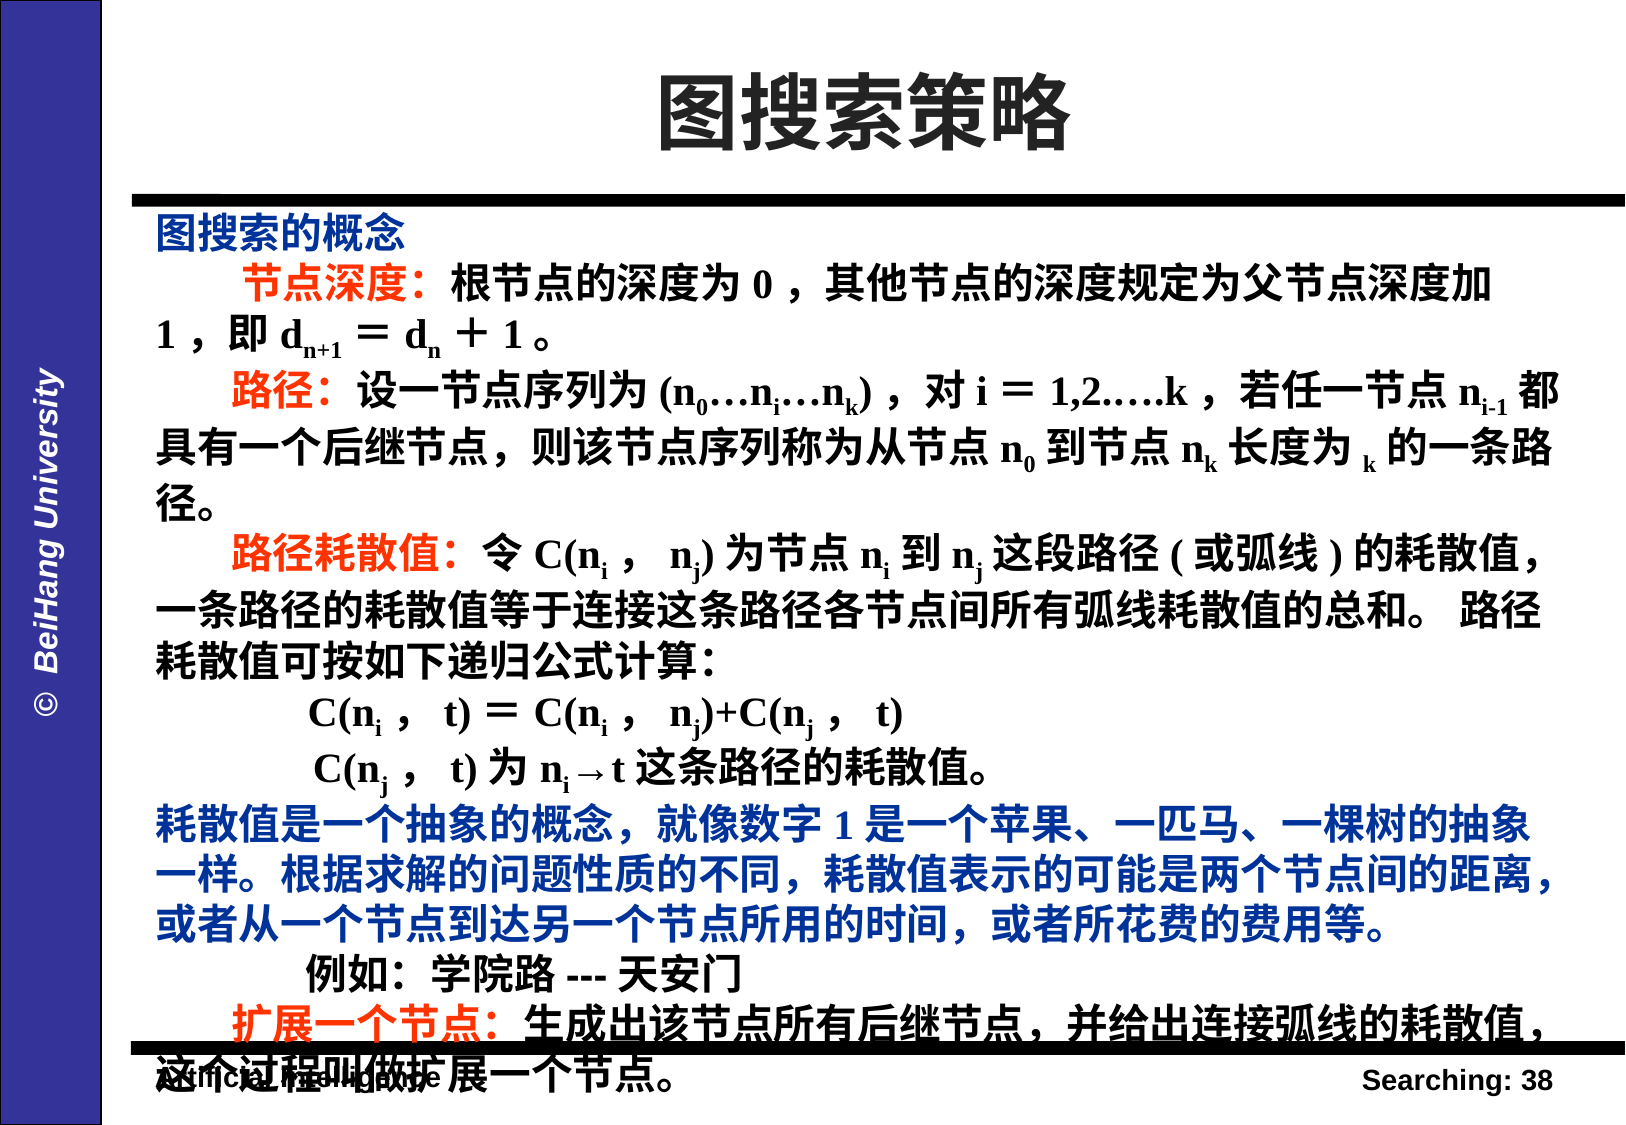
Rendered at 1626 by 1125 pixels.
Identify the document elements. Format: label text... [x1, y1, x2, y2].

text_box 图搜索策略 [138, 32, 1589, 187]
text_box 图搜索的概念 节点深度：根节点的深度为0，其他节点的深度规定为父节点深度加1，即dn+1＝dn＋1。 路径：设一节点序列为(n0…ni…nk)，对i＝1,2.….k，若任一节点ni-1都具有一个后继节点，则该节点序列称为从节点n0到节点nk长度为k的一条路径。 路径耗散值：令C(ni，nj)为节点ni到nj这段路径(或弧线)的耗散值，一条路径的耗散值等于连接这条路径各节点间所有弧线耗散值的总和。 路径耗散值可按如下递归公式计算： C(ni，t)＝C(ni，nj)+C(nj，t) C(nj，t)为ni→t这条路径的耗散值。 耗散值是一个抽象的概念，就像数字1是一个苹果、一匹马、一棵树的抽象一样。根据求解的问题性质的不同，耗散值表示的可能是两个节点间的距离，或者从一个节点到达另一个节点所用的时间，或者所花费的费用等。 例如：学院路---天安门 扩展一个节点：生成出该节点所有后继节点，并给出连接弧线的耗散值，这个过程叫做扩展一个节点。 [140, 206, 1587, 1106]
